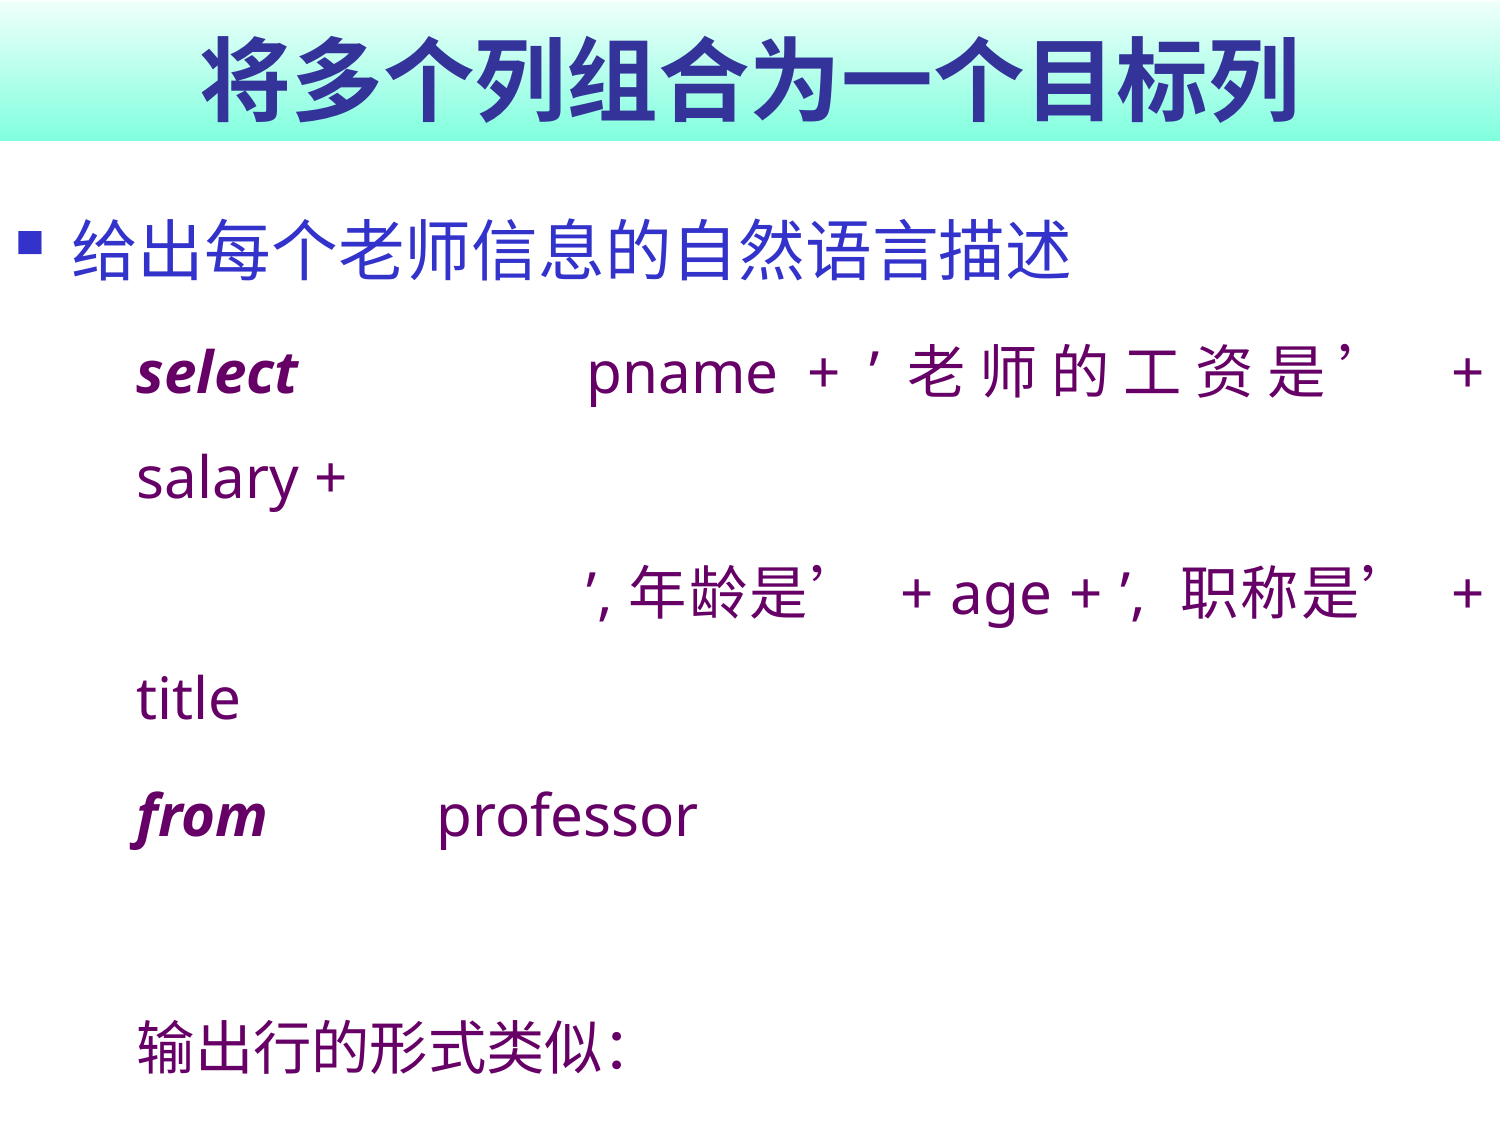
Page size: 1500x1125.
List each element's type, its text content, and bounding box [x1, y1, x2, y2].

title 将多个列组合为一个目标列 [0, 1, 1500, 141]
list 给出每个老师信息的自然语言描述 select pname + ’老师的工资是’ + salary + ’,年龄是’ + age + ’, 职称是’ + title from professor 输出行的形式类似： “李明老师的工资是1500, 年龄是45, 职称是教授” [0, 160, 1500, 1101]
